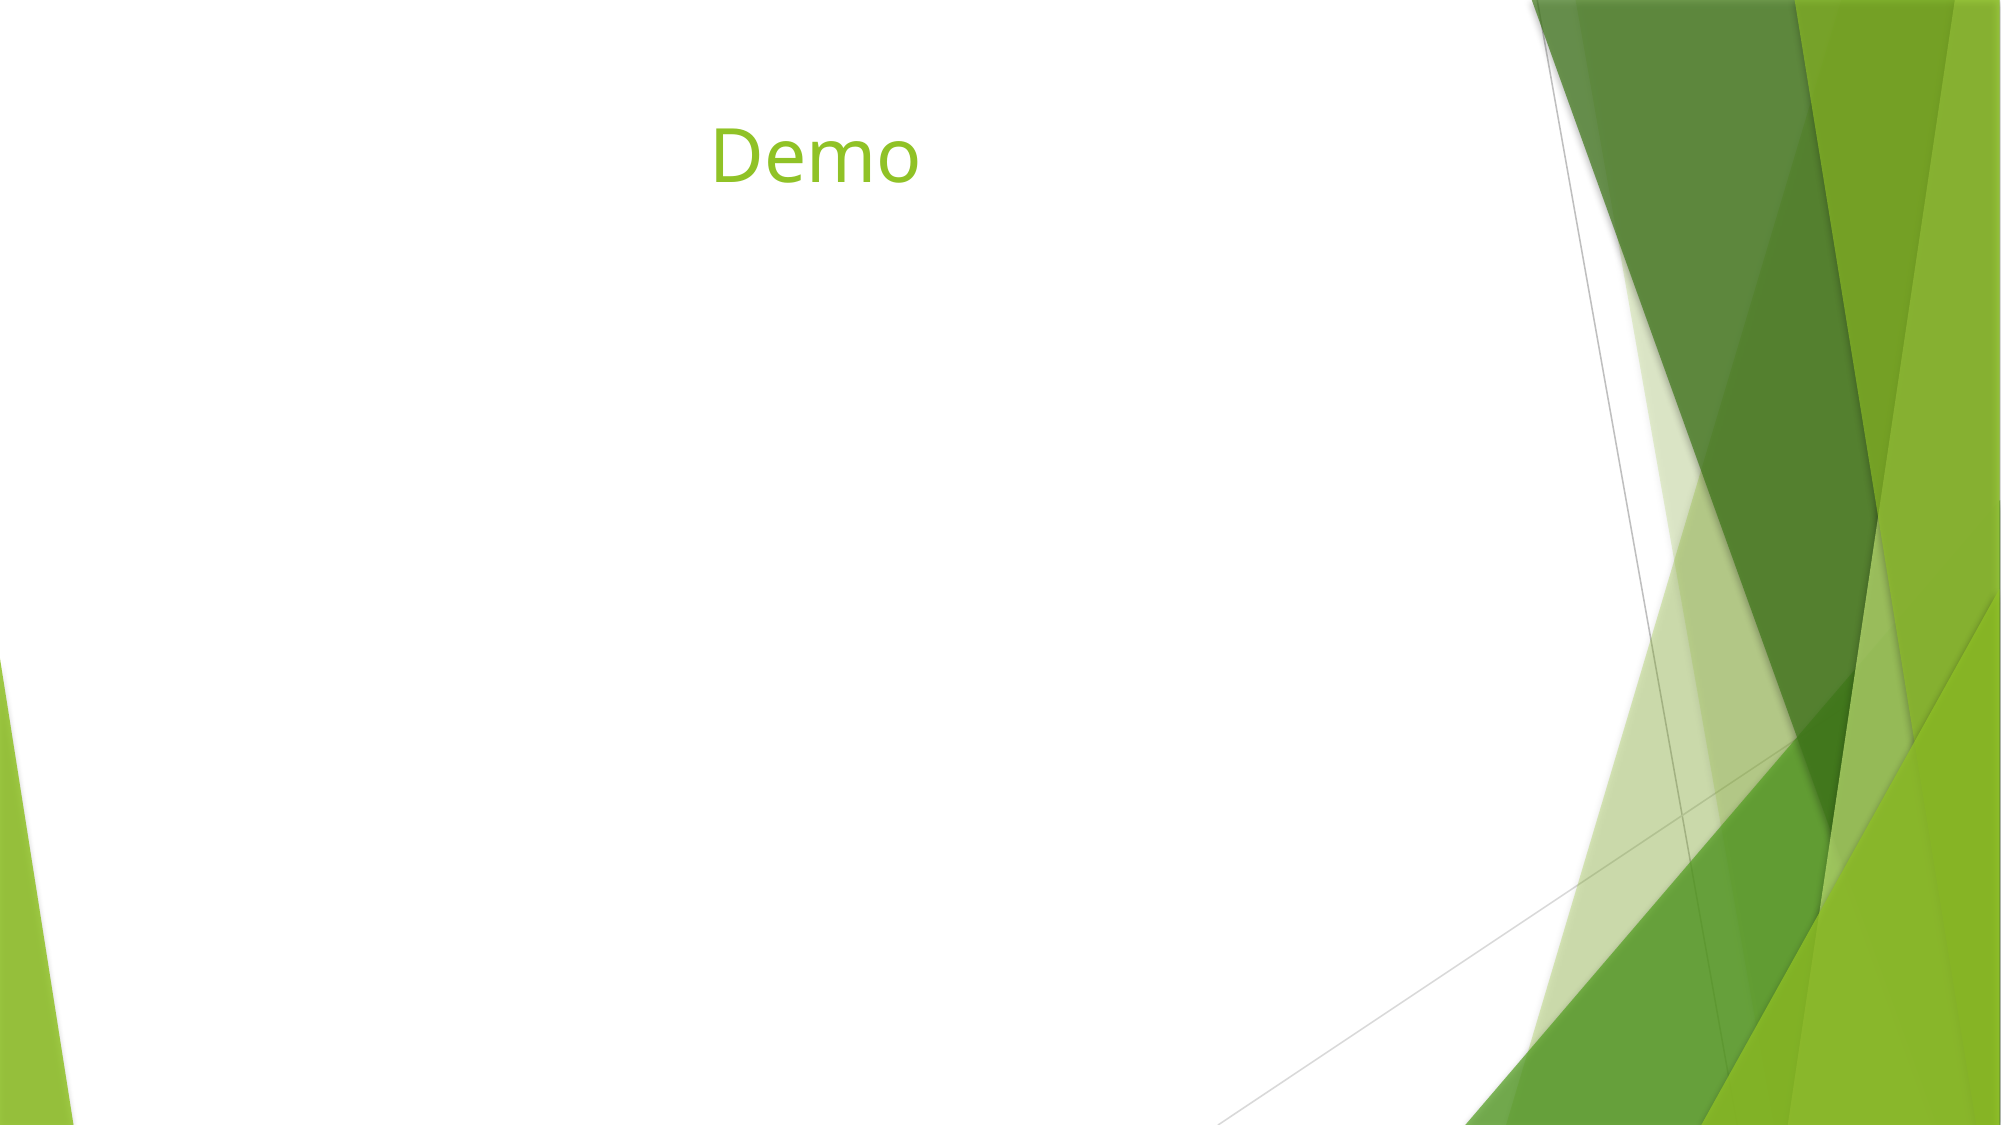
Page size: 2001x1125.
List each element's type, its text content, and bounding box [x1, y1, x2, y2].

title Demo [111, 99, 1522, 317]
